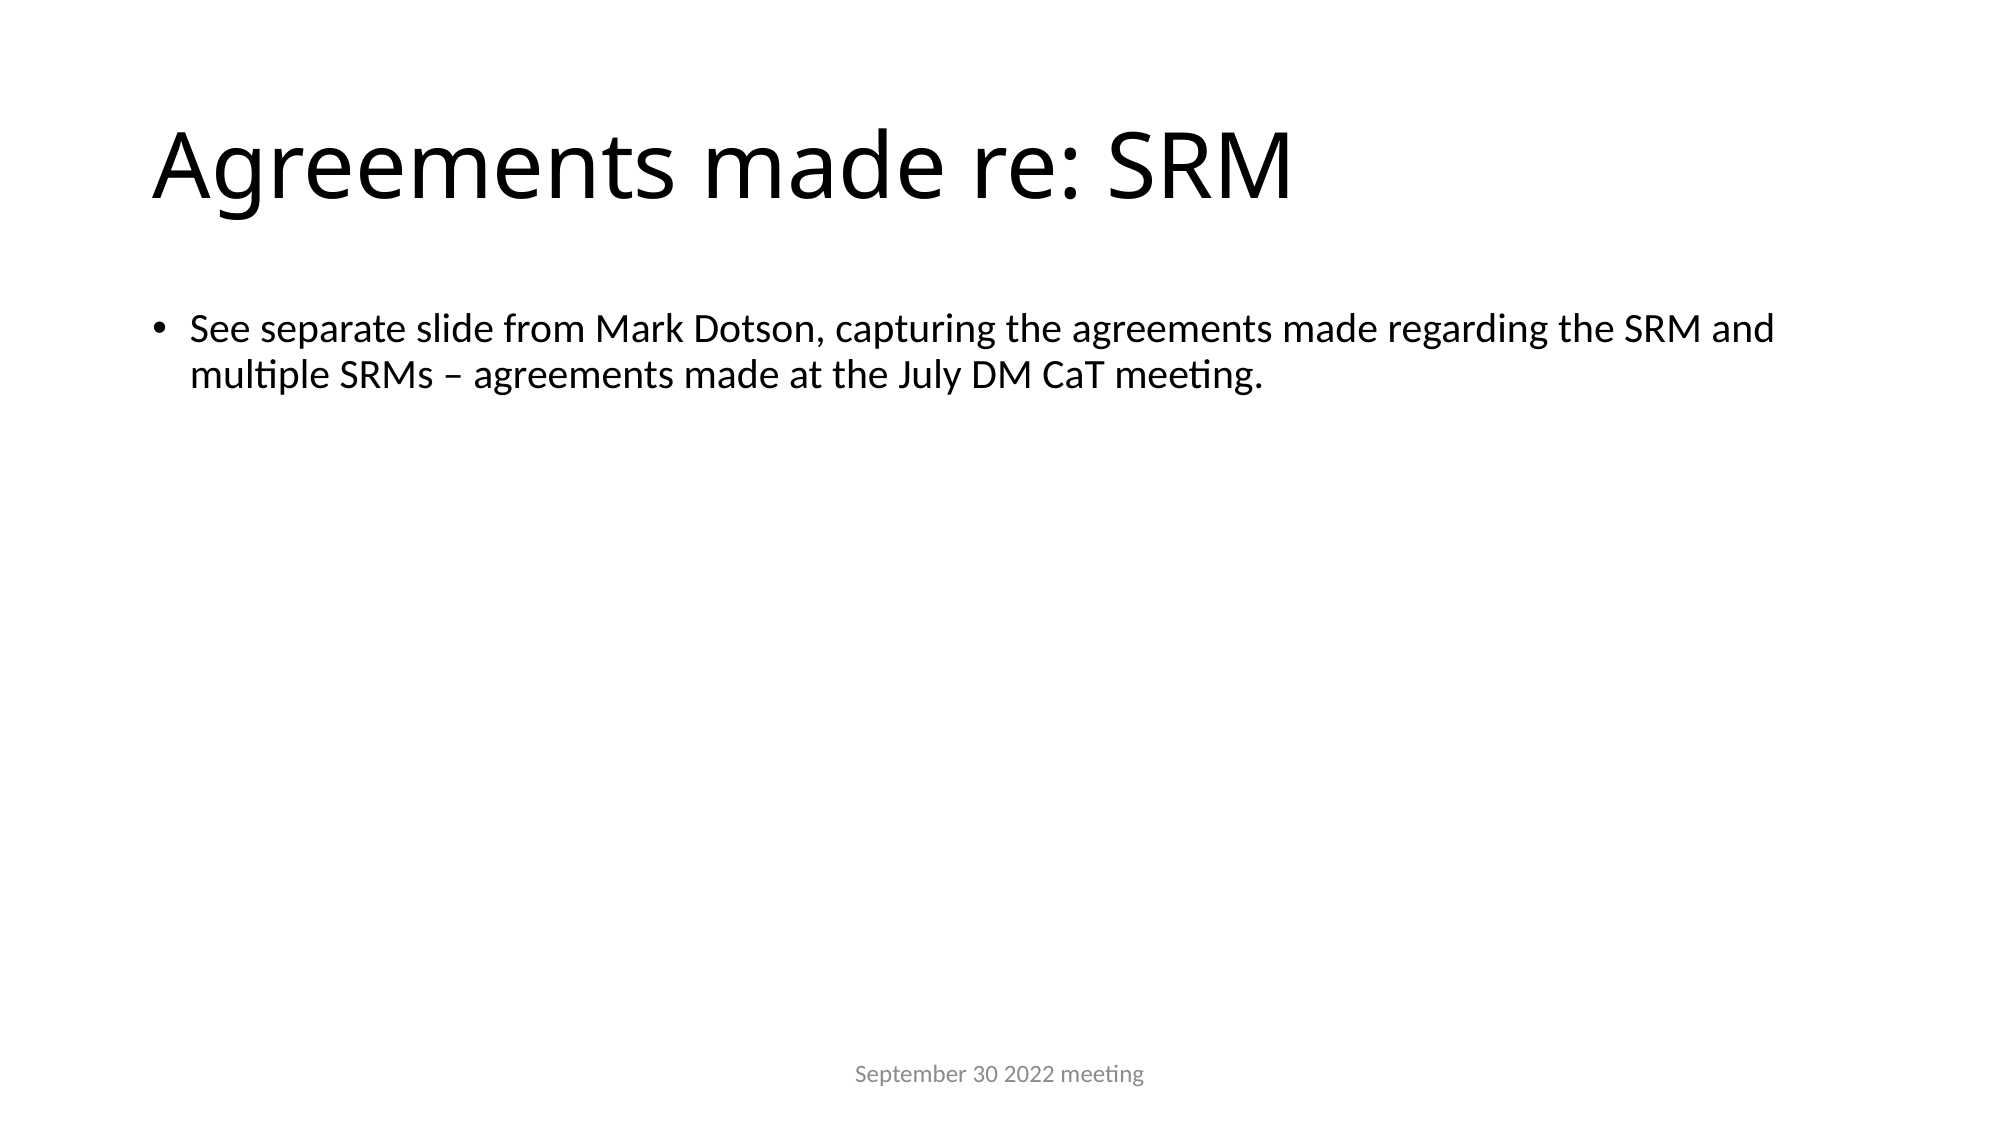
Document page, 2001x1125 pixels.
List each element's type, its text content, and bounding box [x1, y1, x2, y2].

list See separate slide from Mark Dotson, capturing the agreements made regarding the SRM and multiple SRMs – agreements made at the July DM CaT meeting. [137, 299, 1863, 1014]
title Agreements made re: SRM [137, 59, 1863, 278]
footer September 30 2022 meeting [662, 1042, 1338, 1103]
